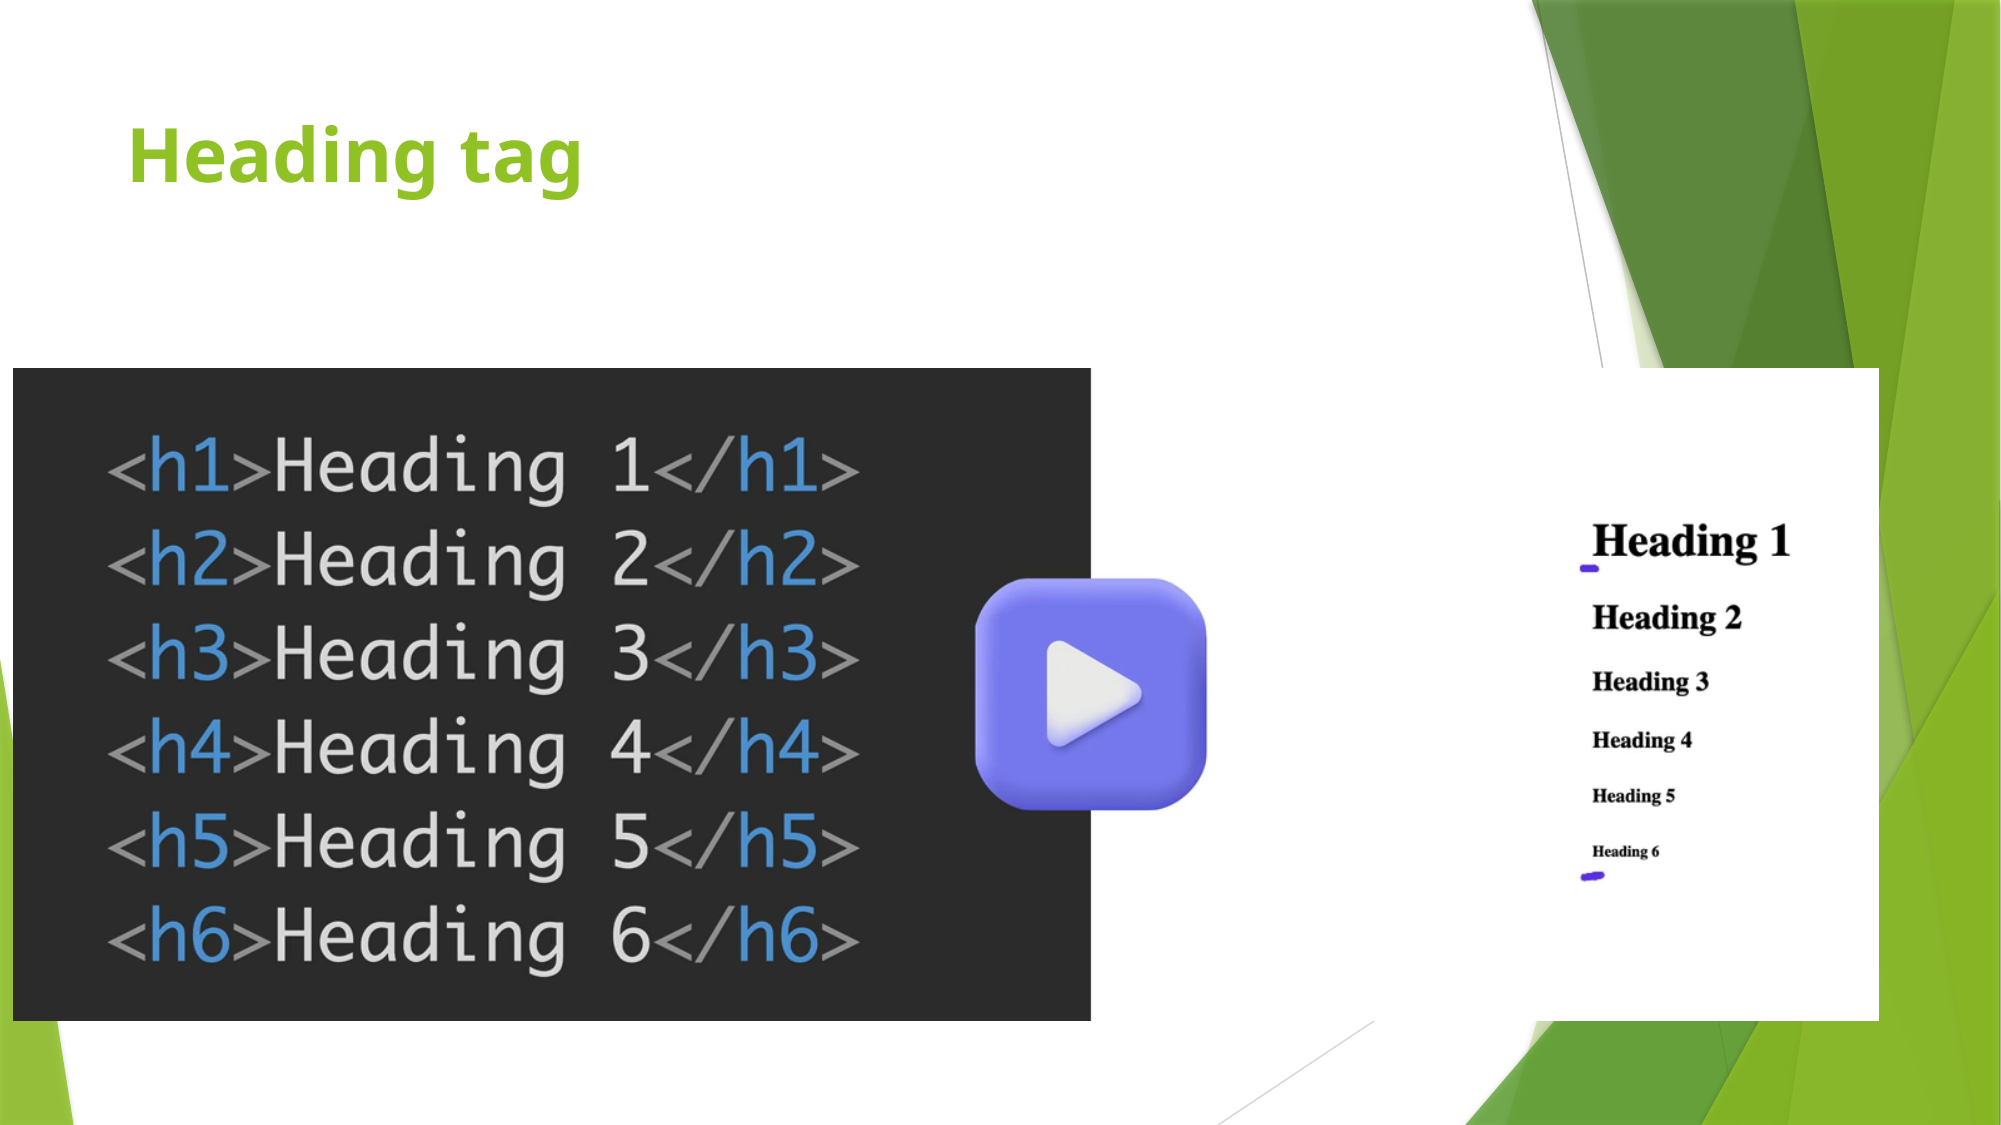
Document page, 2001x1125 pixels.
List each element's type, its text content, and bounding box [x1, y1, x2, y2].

picture [13, 368, 1880, 1021]
title Heading tag [111, 99, 1522, 317]
